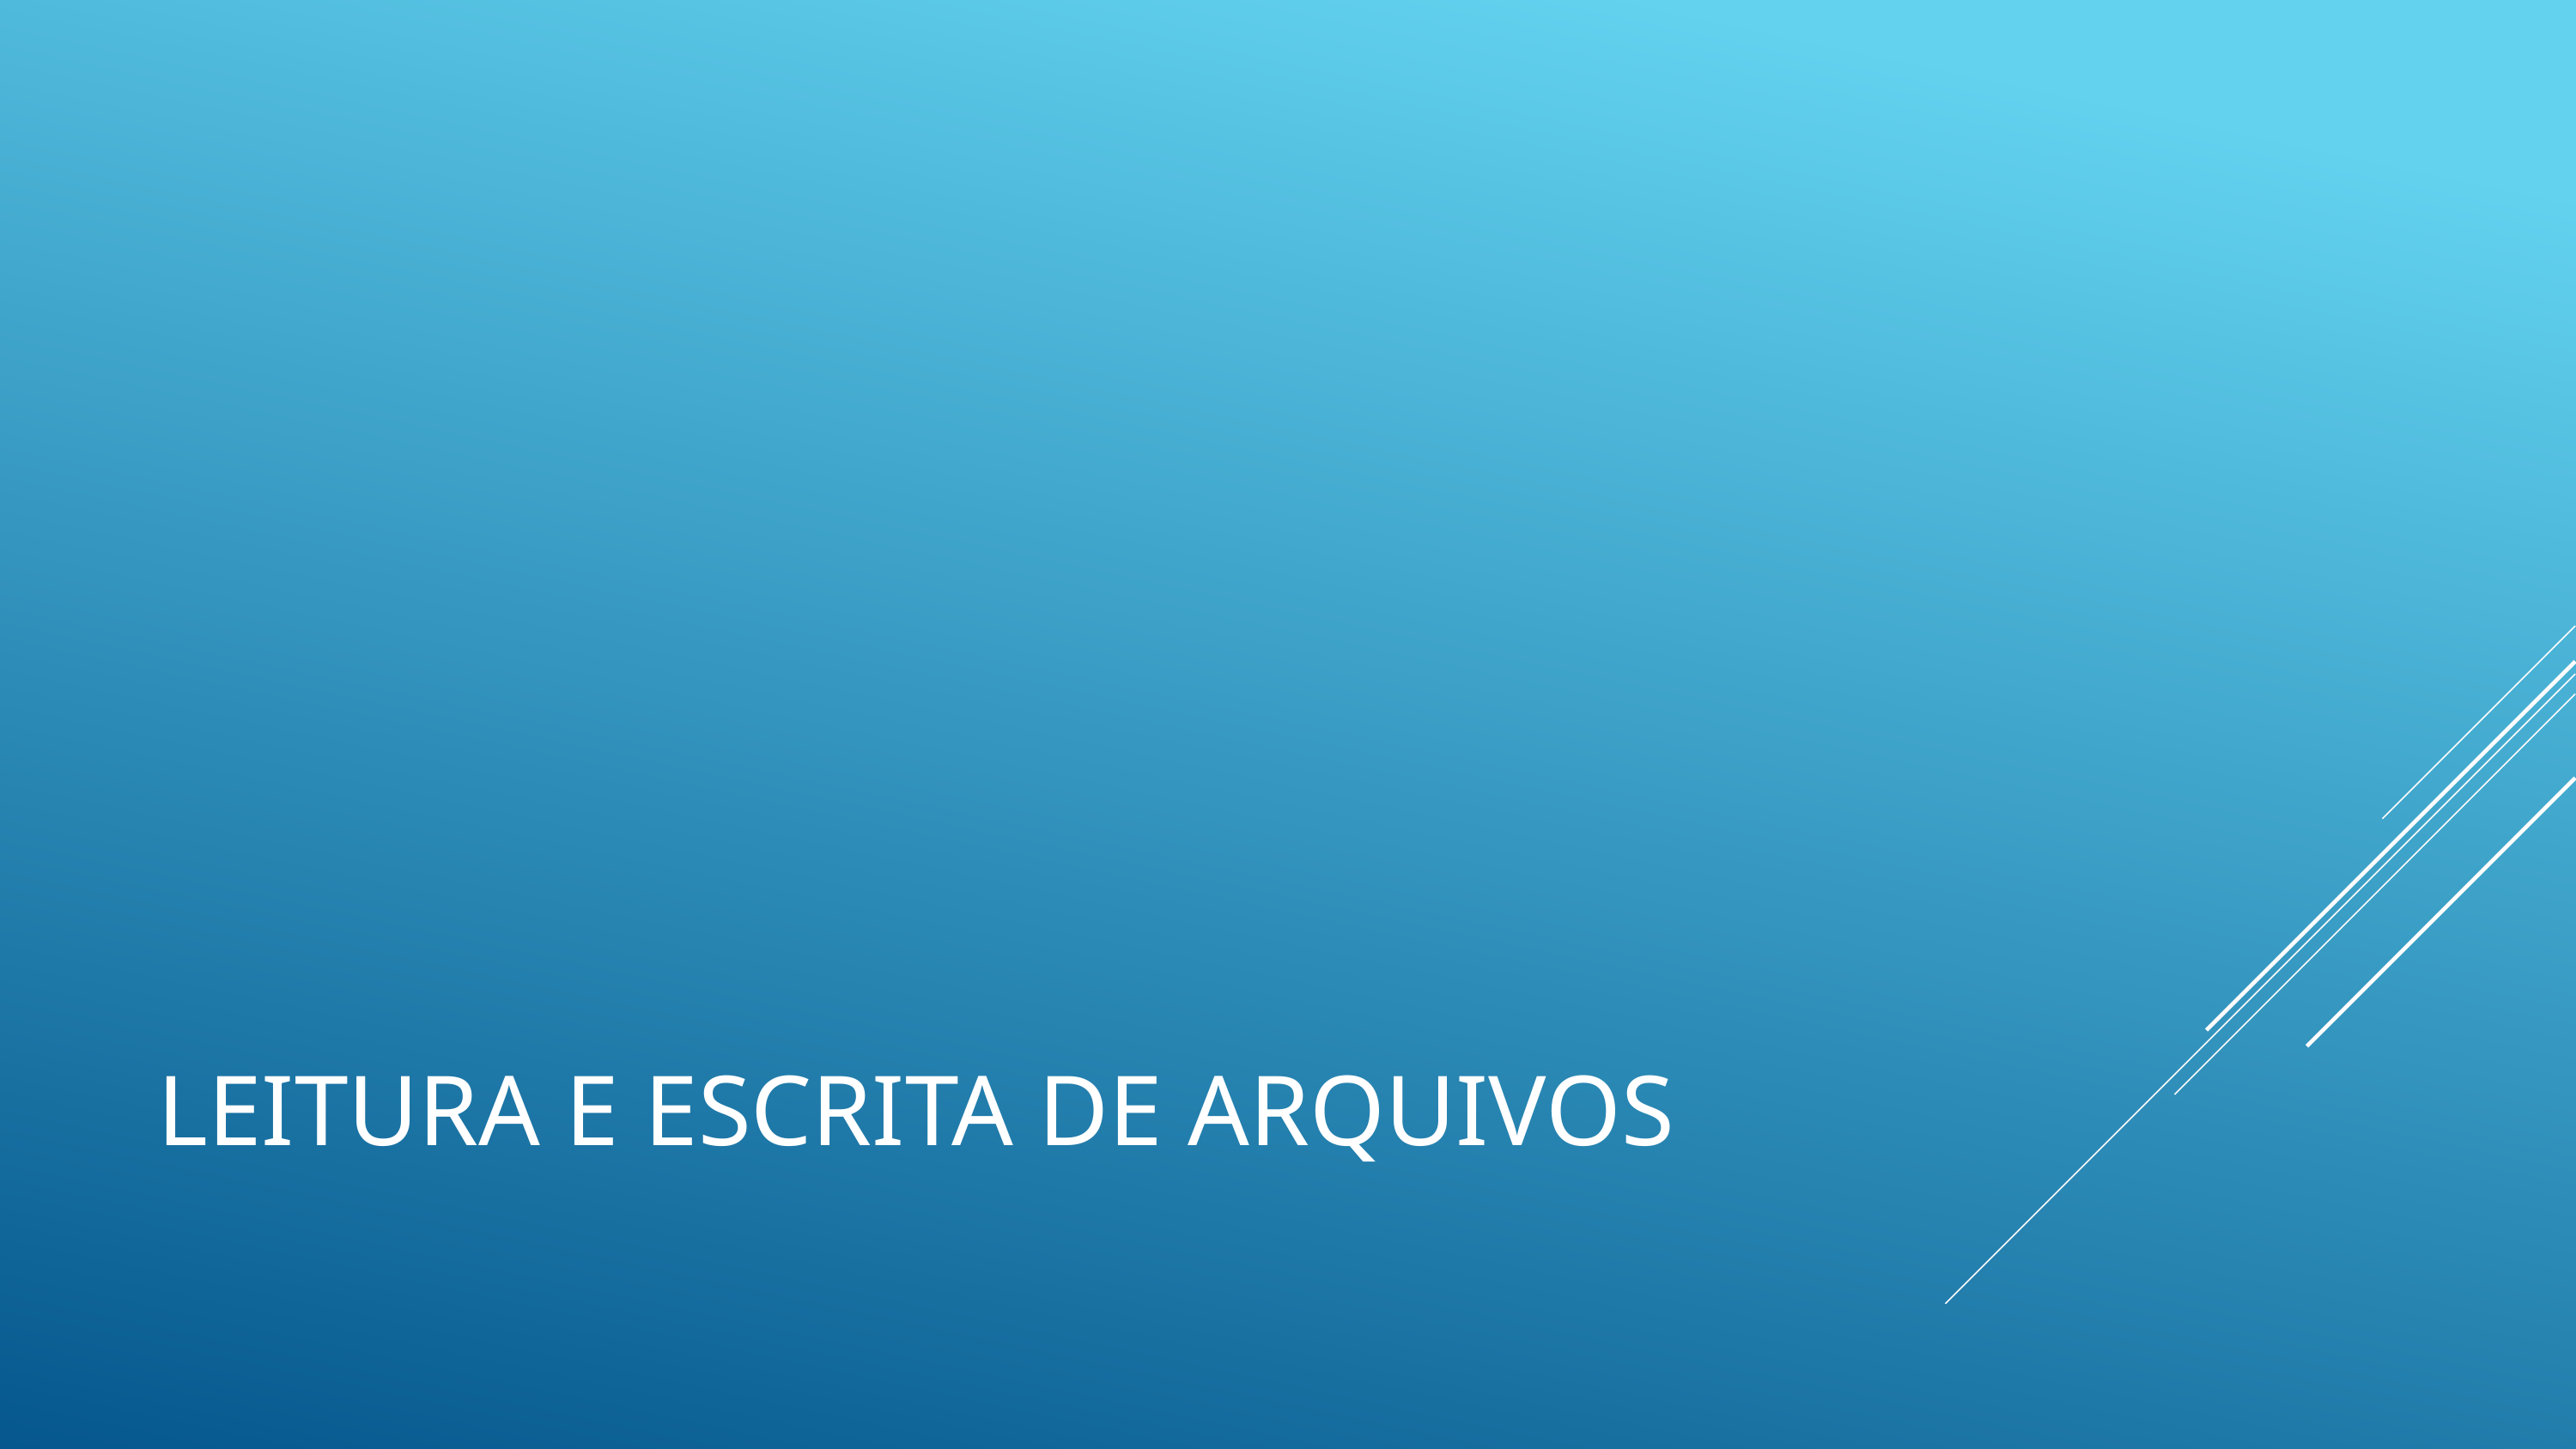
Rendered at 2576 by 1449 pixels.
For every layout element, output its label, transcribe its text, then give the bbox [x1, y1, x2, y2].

title LEITURA E ESCRITA DE ARQUIVOS [144, 948, 1948, 1266]
